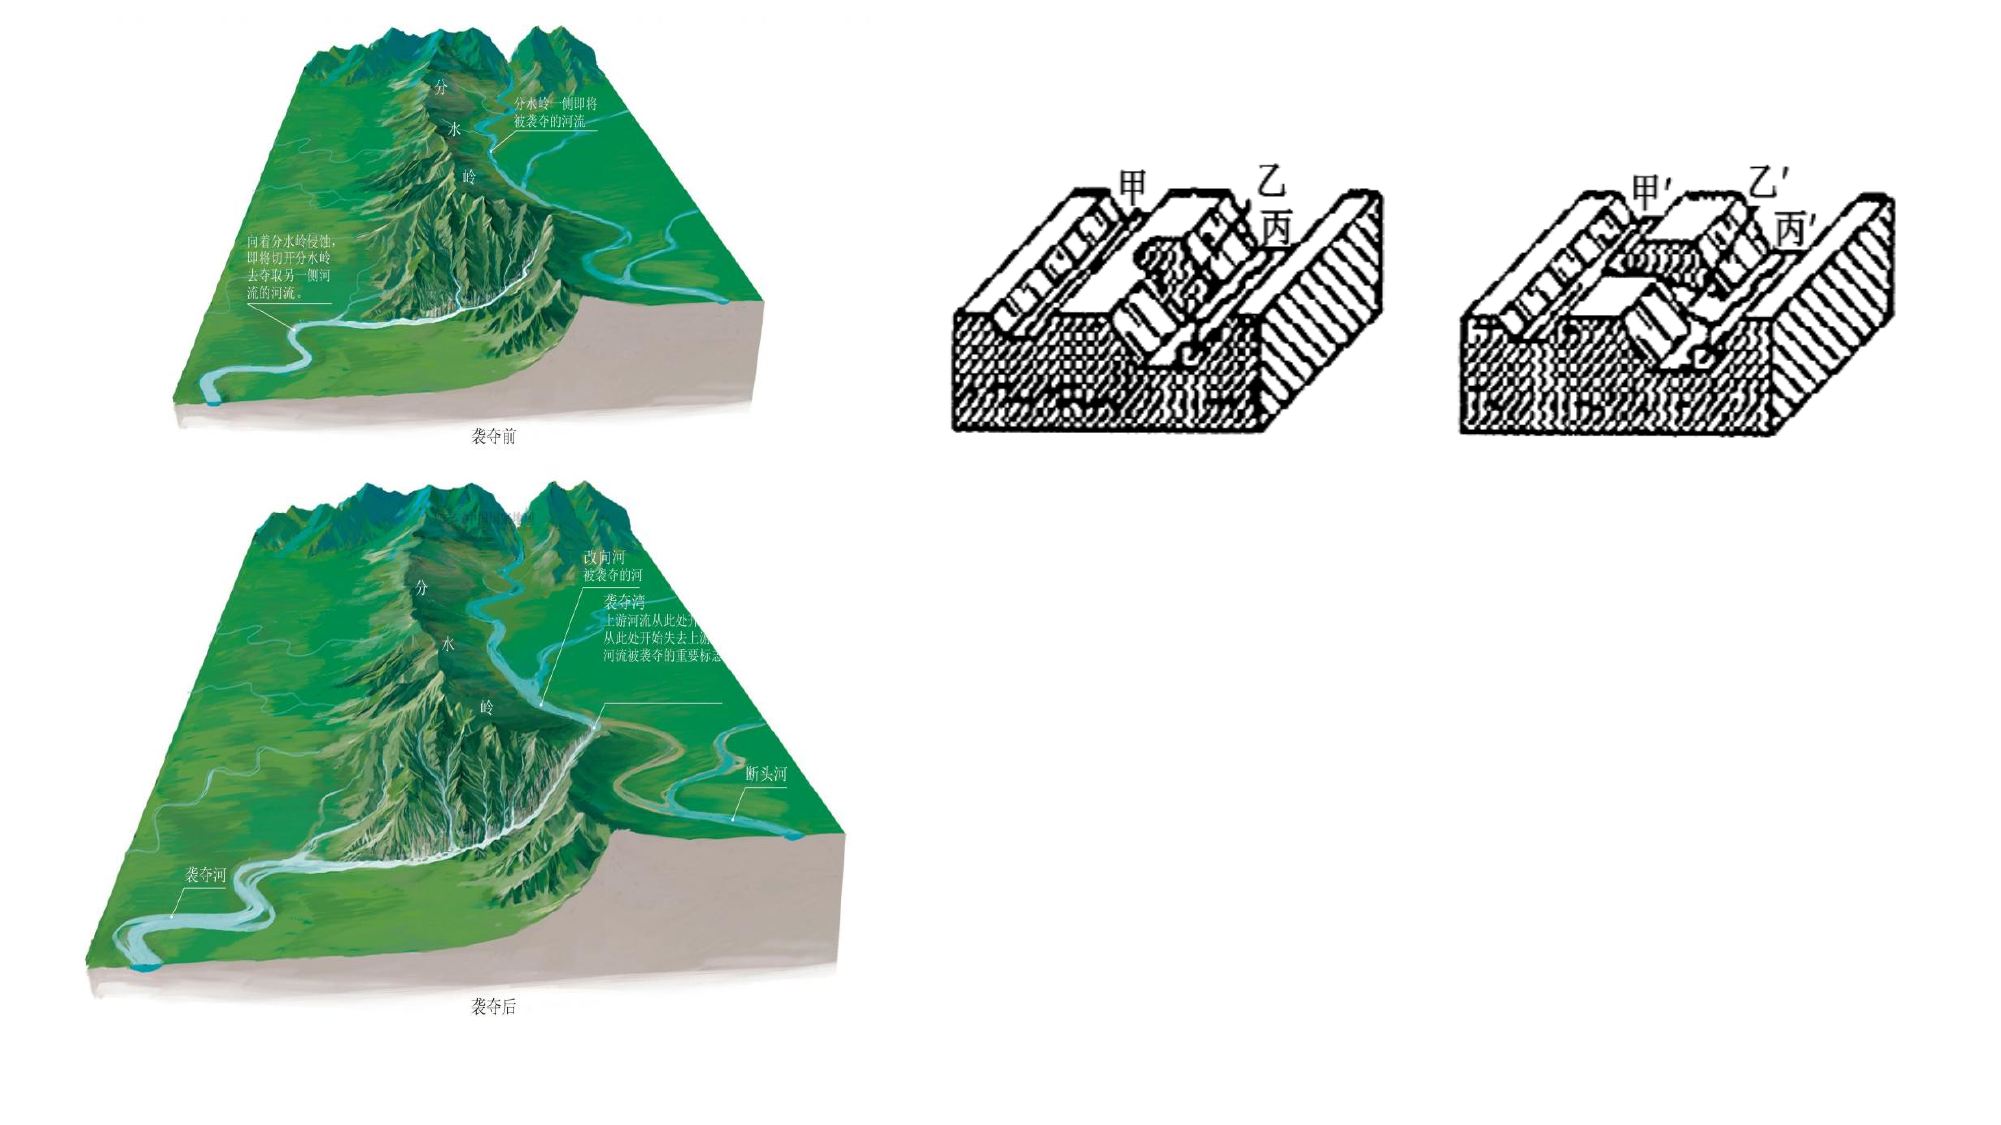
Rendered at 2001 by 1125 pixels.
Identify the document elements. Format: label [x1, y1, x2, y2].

list [910, 156, 1955, 459]
picture [77, 9, 910, 1032]
